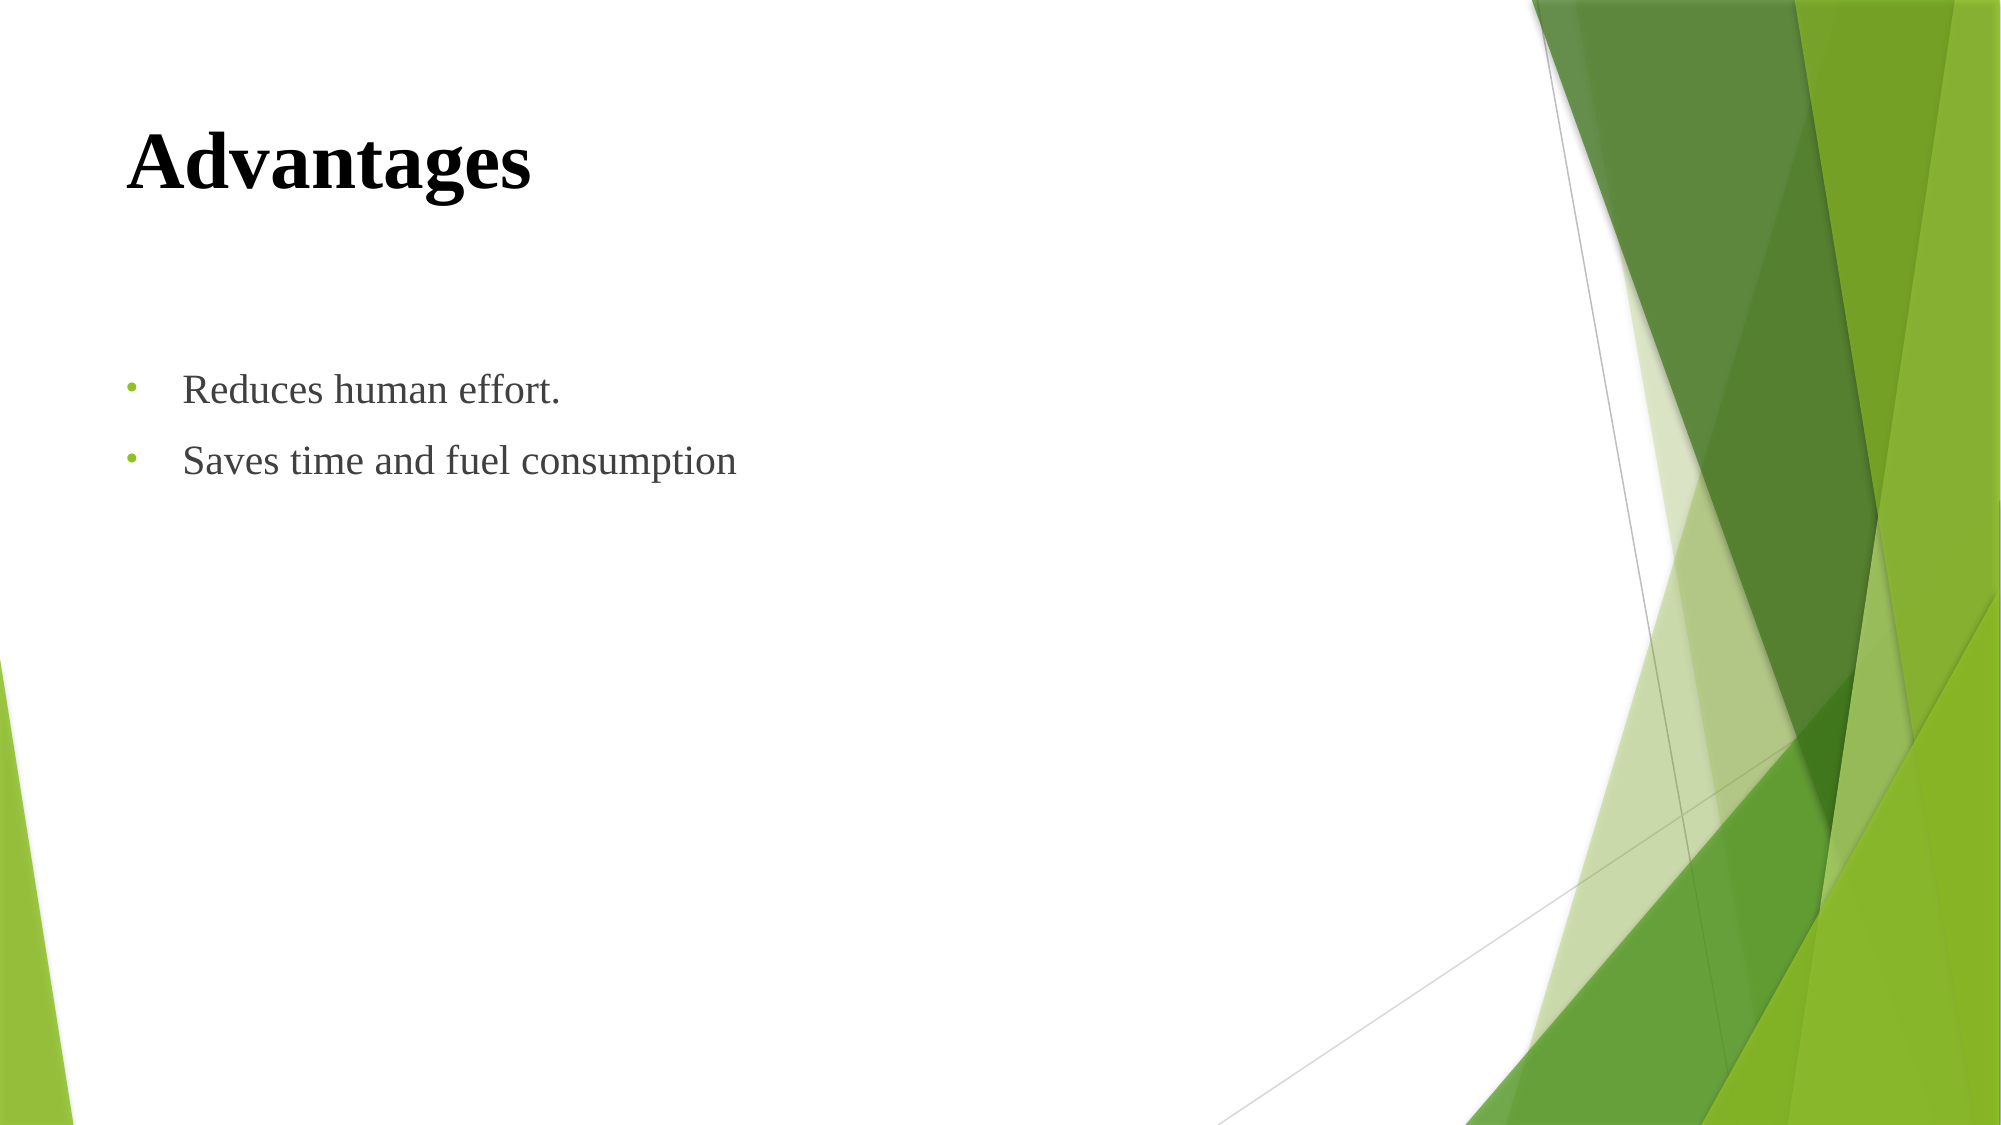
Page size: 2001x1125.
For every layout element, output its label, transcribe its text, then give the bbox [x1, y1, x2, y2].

list Reduces human effort. Saves time and fuel consumption [111, 354, 798, 992]
title Advantages [111, 99, 1522, 317]
